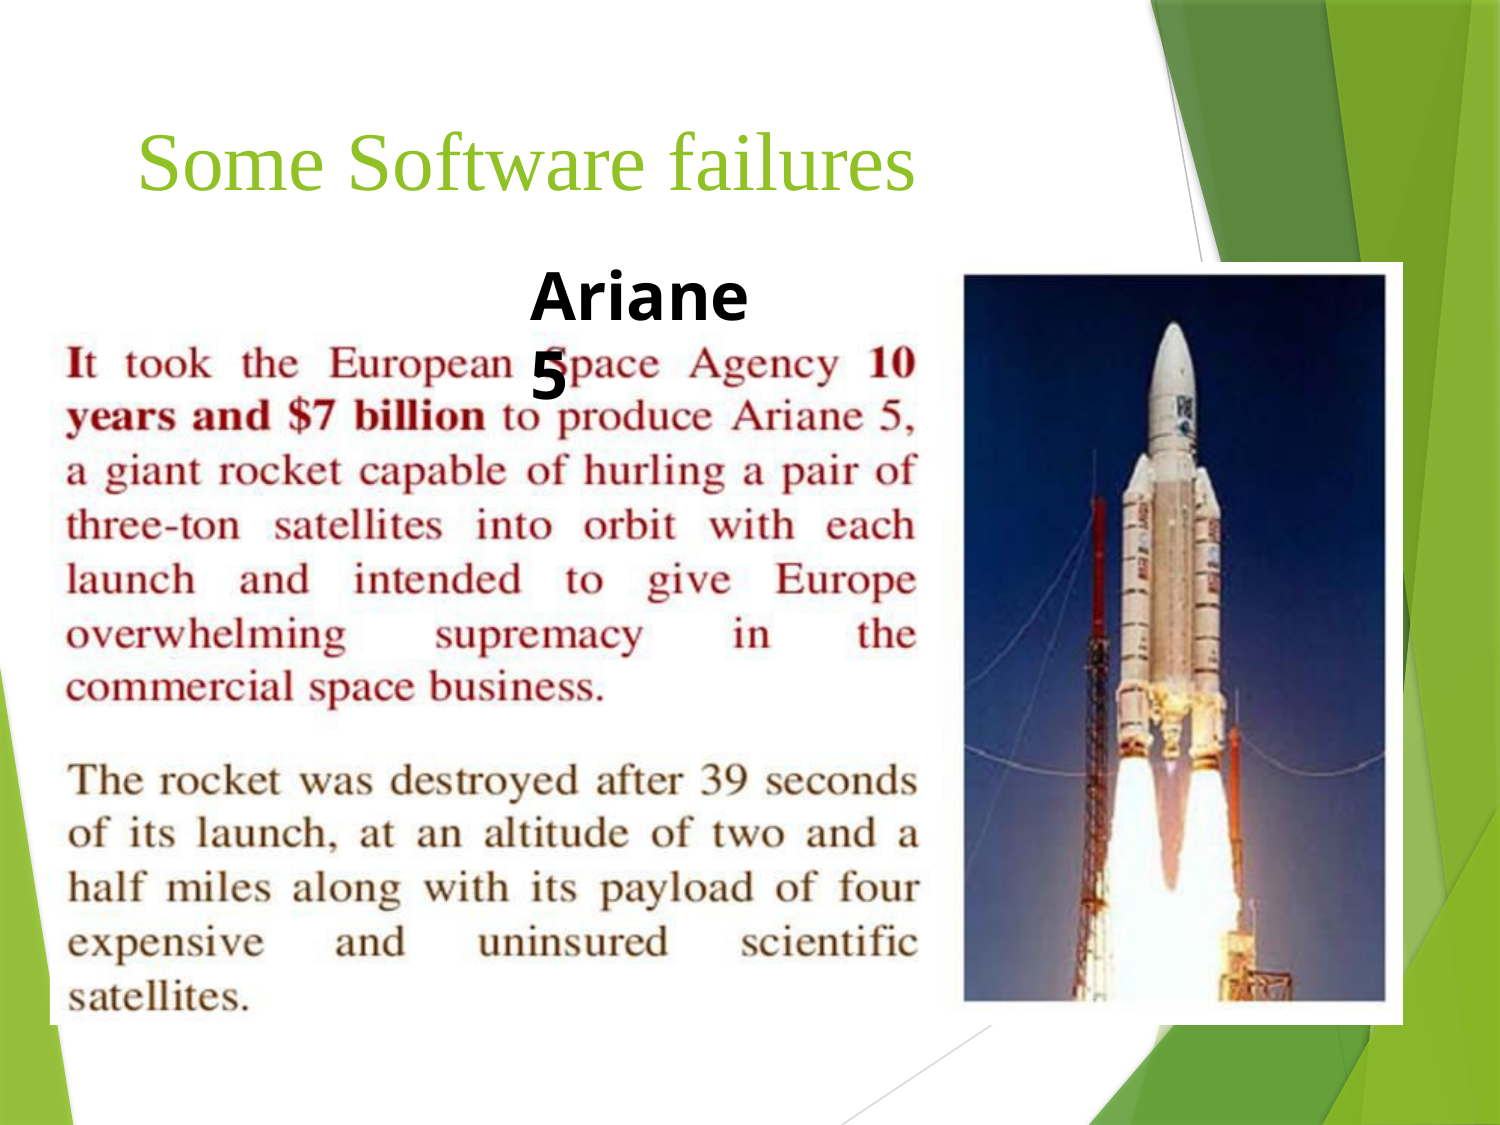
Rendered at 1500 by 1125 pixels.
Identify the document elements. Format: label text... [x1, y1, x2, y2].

text_box [49, 262, 1403, 1025]
text_box Ariane 5 [528, 253, 773, 414]
title Some Software failures [99, 99, 1142, 262]
